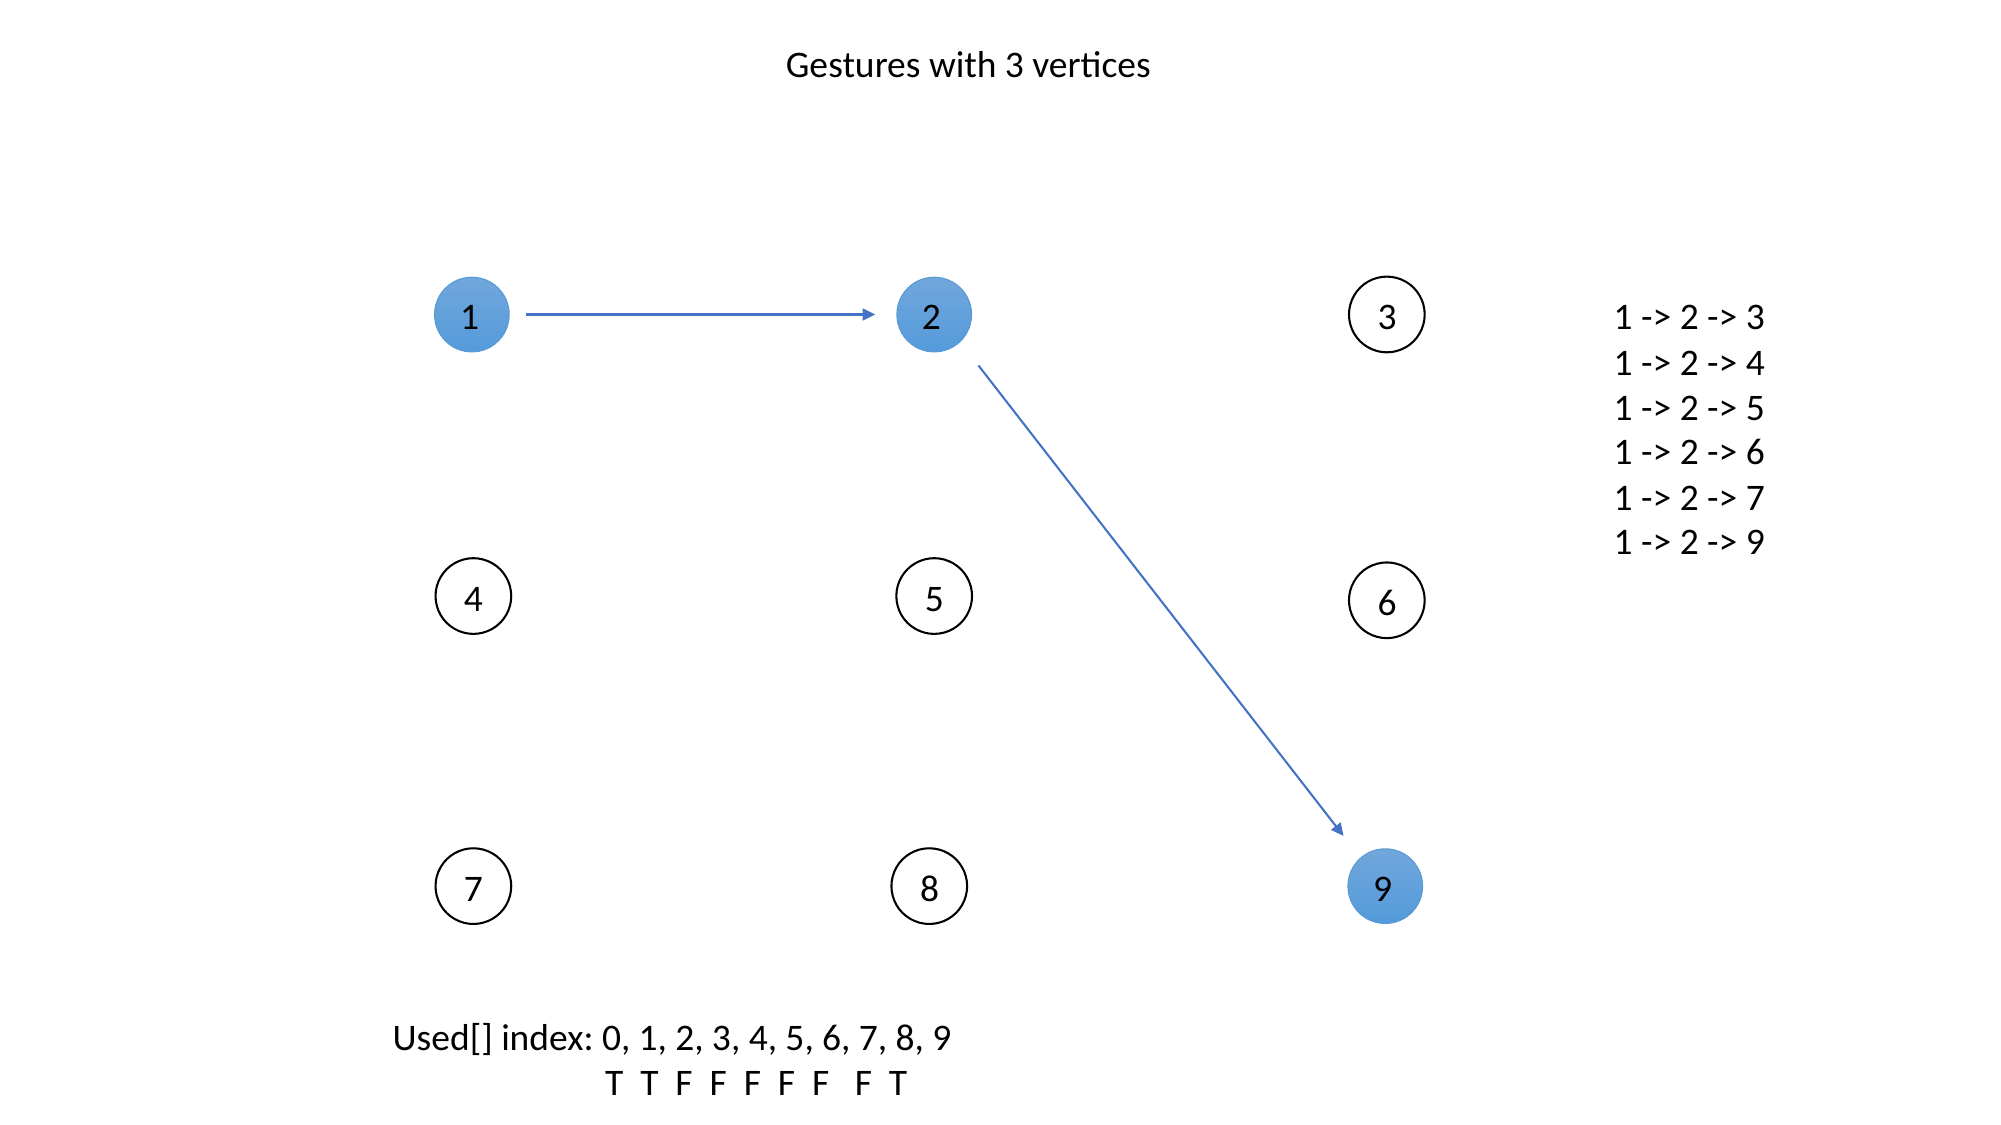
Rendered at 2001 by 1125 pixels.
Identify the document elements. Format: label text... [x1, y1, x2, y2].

text_box [959, 286, 972, 343]
text_box Used[] index: 0, 1, 2, 3, 4, 5, 6, 7, 8, 9 T T F F F F F F T [385, 1006, 1553, 1111]
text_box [435, 557, 512, 635]
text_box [1348, 562, 1425, 639]
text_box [435, 848, 512, 925]
text_box [912, 345, 956, 352]
text_box [896, 292, 904, 337]
text_box [434, 292, 442, 337]
text_box [912, 277, 956, 284]
text_box 1 [442, 284, 497, 345]
text_box [450, 345, 494, 352]
text_box [1410, 858, 1423, 915]
text_box 1 -> 2 -> 3 1 -> 2 -> 4 1 -> 2 -> 5 1 -> 2 -> 6 1 -> 2 -> 7 1 -> 2 -> 9 [1606, 285, 1819, 1065]
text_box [1348, 276, 1425, 353]
text_box [497, 286, 510, 343]
text_box [526, 308, 876, 321]
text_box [891, 848, 968, 925]
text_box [896, 557, 973, 635]
text_box [450, 277, 494, 284]
text_box 9 [1355, 856, 1410, 916]
text_box 2 [904, 284, 959, 345]
text_box [1363, 848, 1408, 856]
text_box [1362, 916, 1408, 924]
text_box [978, 365, 1344, 836]
text_box Gestures with 3 vertices [778, 33, 1159, 93]
text_box [1347, 864, 1355, 908]
